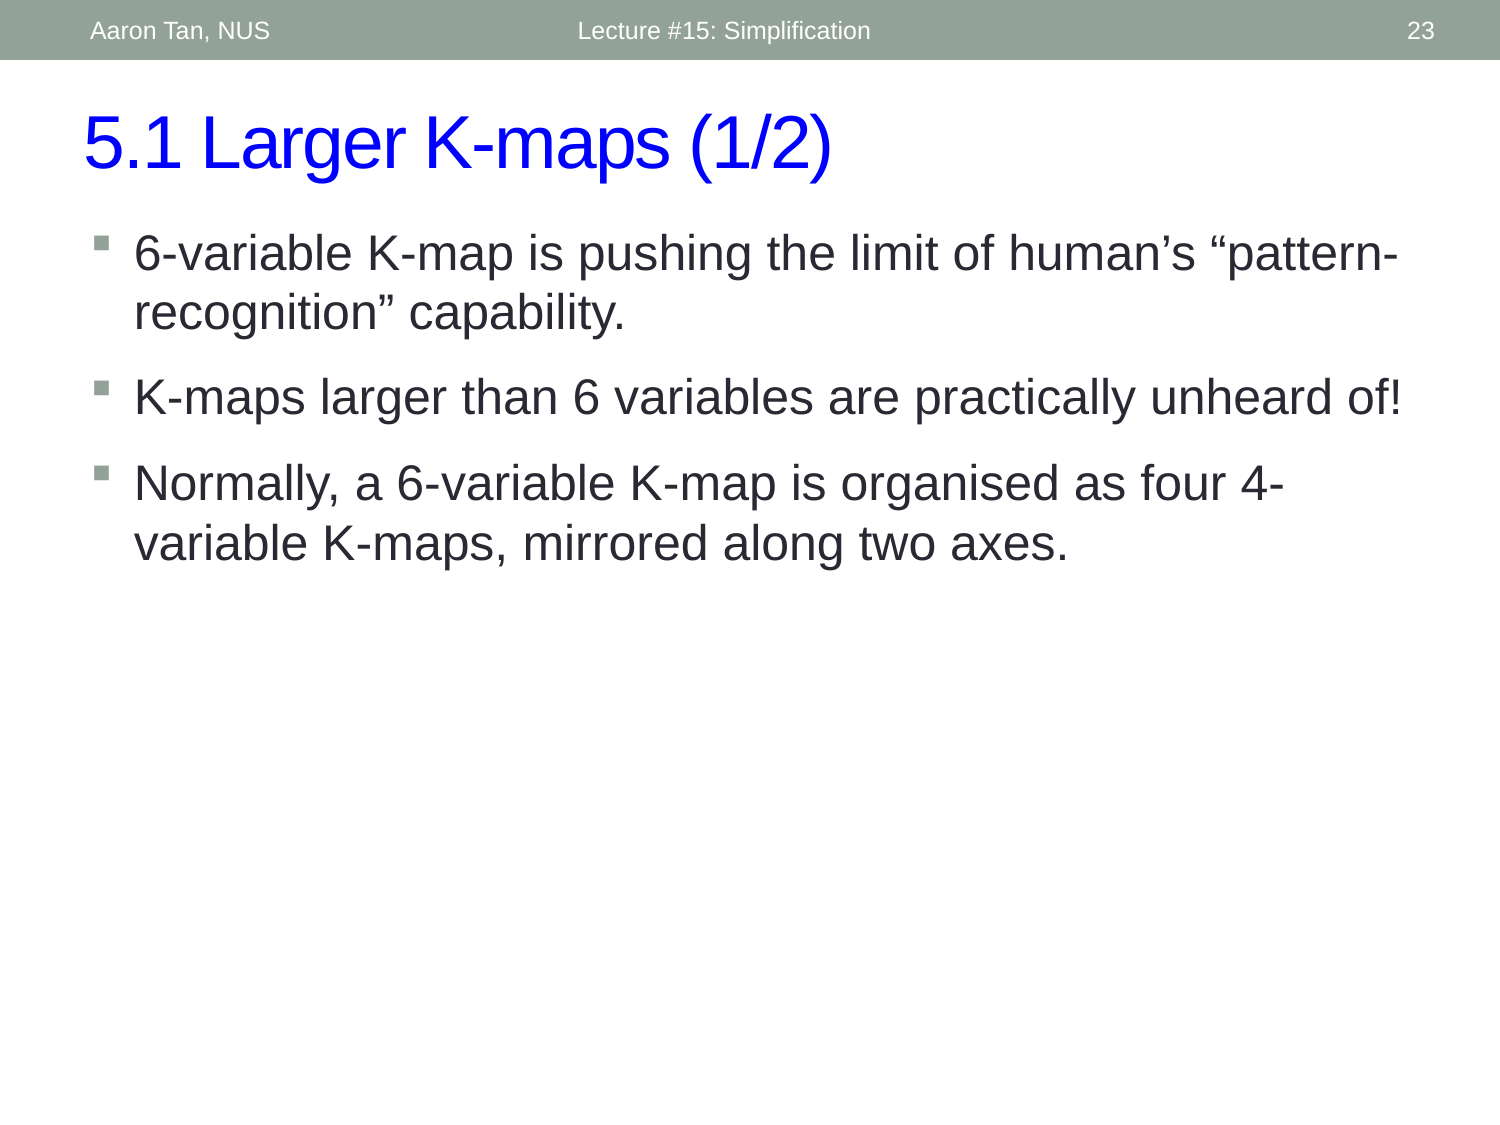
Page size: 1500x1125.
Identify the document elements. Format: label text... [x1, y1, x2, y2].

slide_number 23 [1308, 3, 1450, 57]
slide_number Aaron Tan, NUS [75, 3, 550, 57]
title 5.1 Larger K-maps (1/2) [68, 86, 1429, 192]
text_box 6-variable K-map is pushing the limit of human’s “pattern-recognition” capability. K-maps larger than 6 variables are practically unheard of! Normally, a 6-variable K-map is organised as four 4-variable K-maps, mirrored along two axes. [74, 212, 1425, 694]
footer Lecture #15: Simplification [562, 3, 1238, 57]
